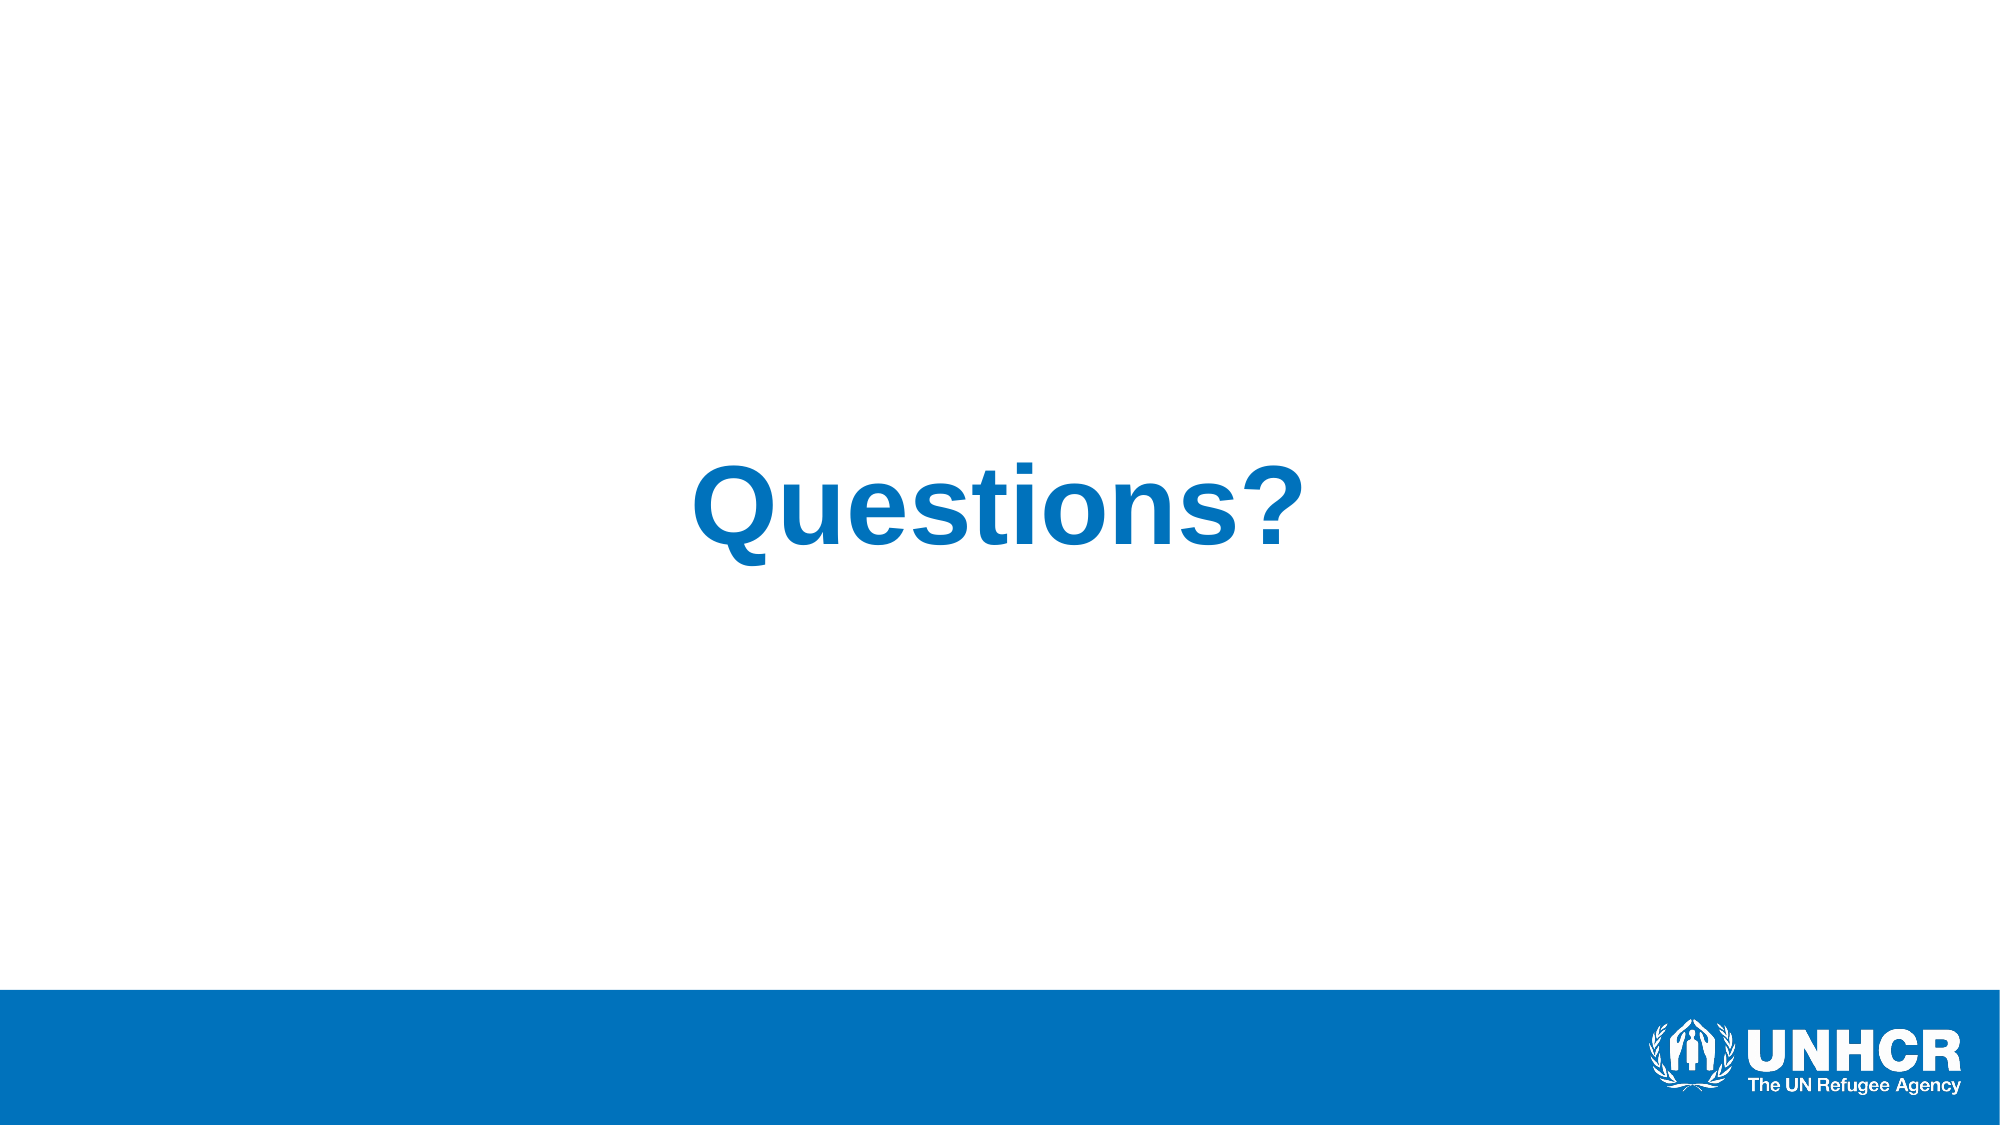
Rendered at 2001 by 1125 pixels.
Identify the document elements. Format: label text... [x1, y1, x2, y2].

title Questions? [37, 184, 1962, 576]
picture [1648, 1019, 1962, 1095]
